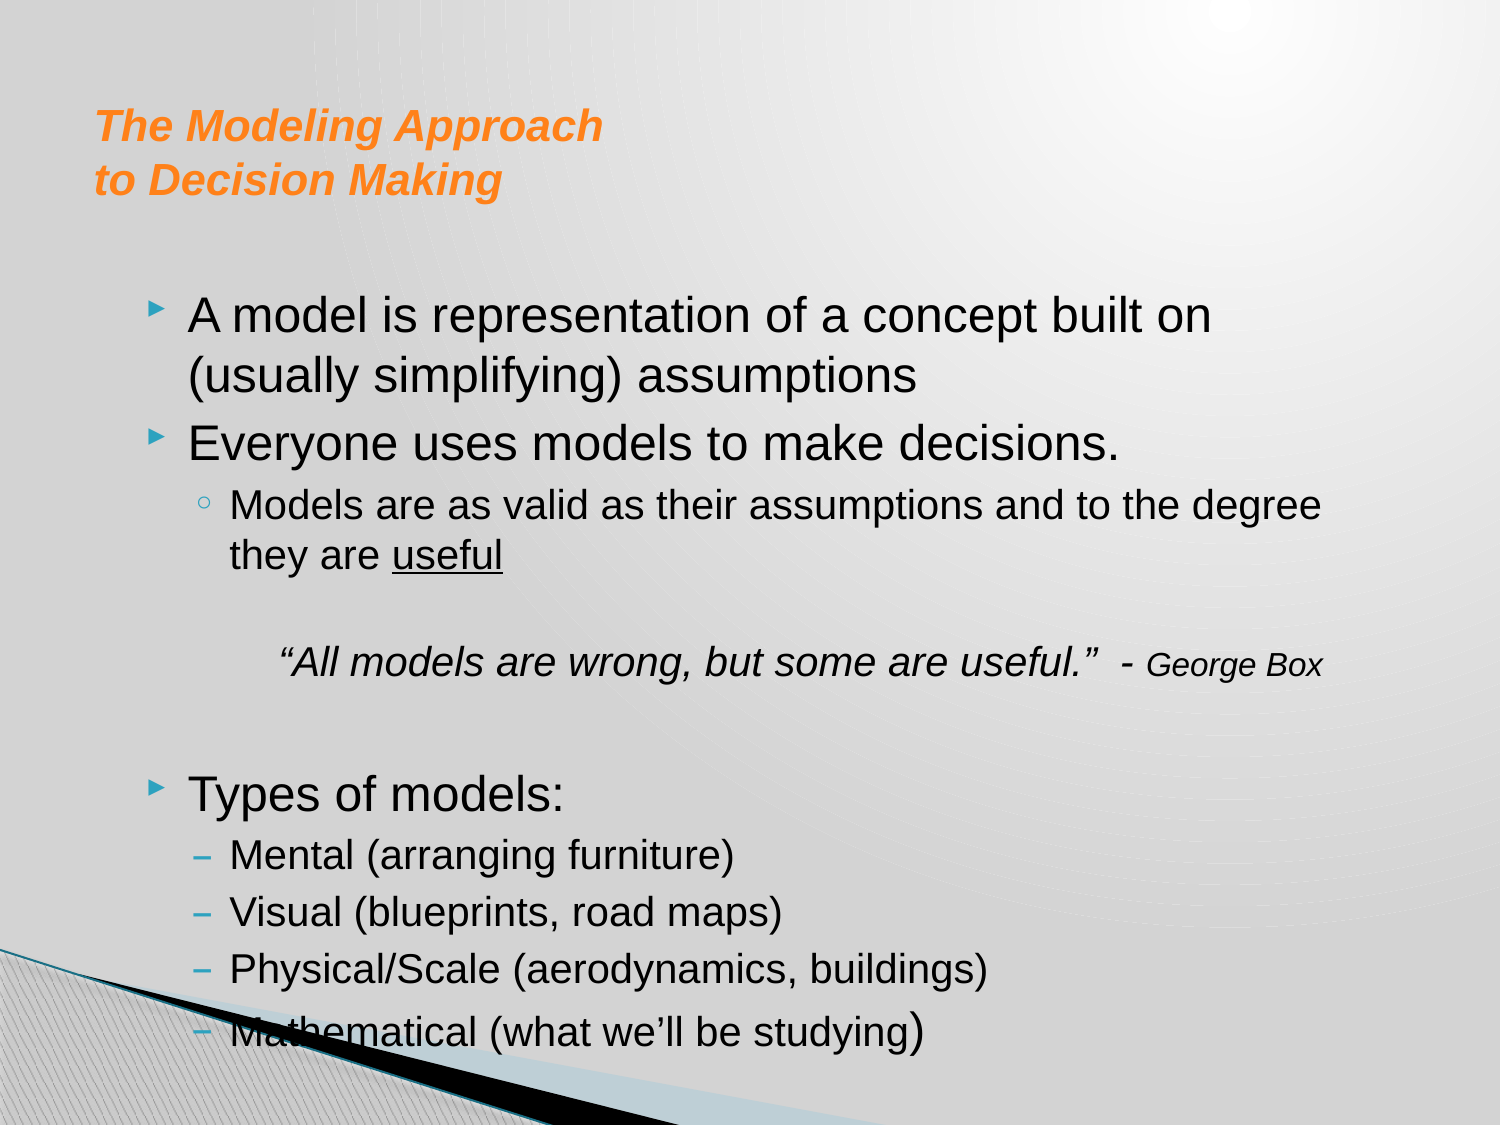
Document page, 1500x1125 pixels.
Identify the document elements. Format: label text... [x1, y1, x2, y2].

title The Modeling Approach to Decision Making [78, 88, 1391, 213]
list A model is representation of a concept built on (usually simplifying) assumptions Everyone uses models to make decisions. Models are as valid as their assumptions and to the degree they are useful “All models are wrong, but some are useful.” - George Box Types of models: Mental (arranging furniture) Visual (blueprints, road maps) Physical/Scale (aerodynamics, buildings) Mathematical (what we’ll be studying) [112, 274, 1388, 1113]
